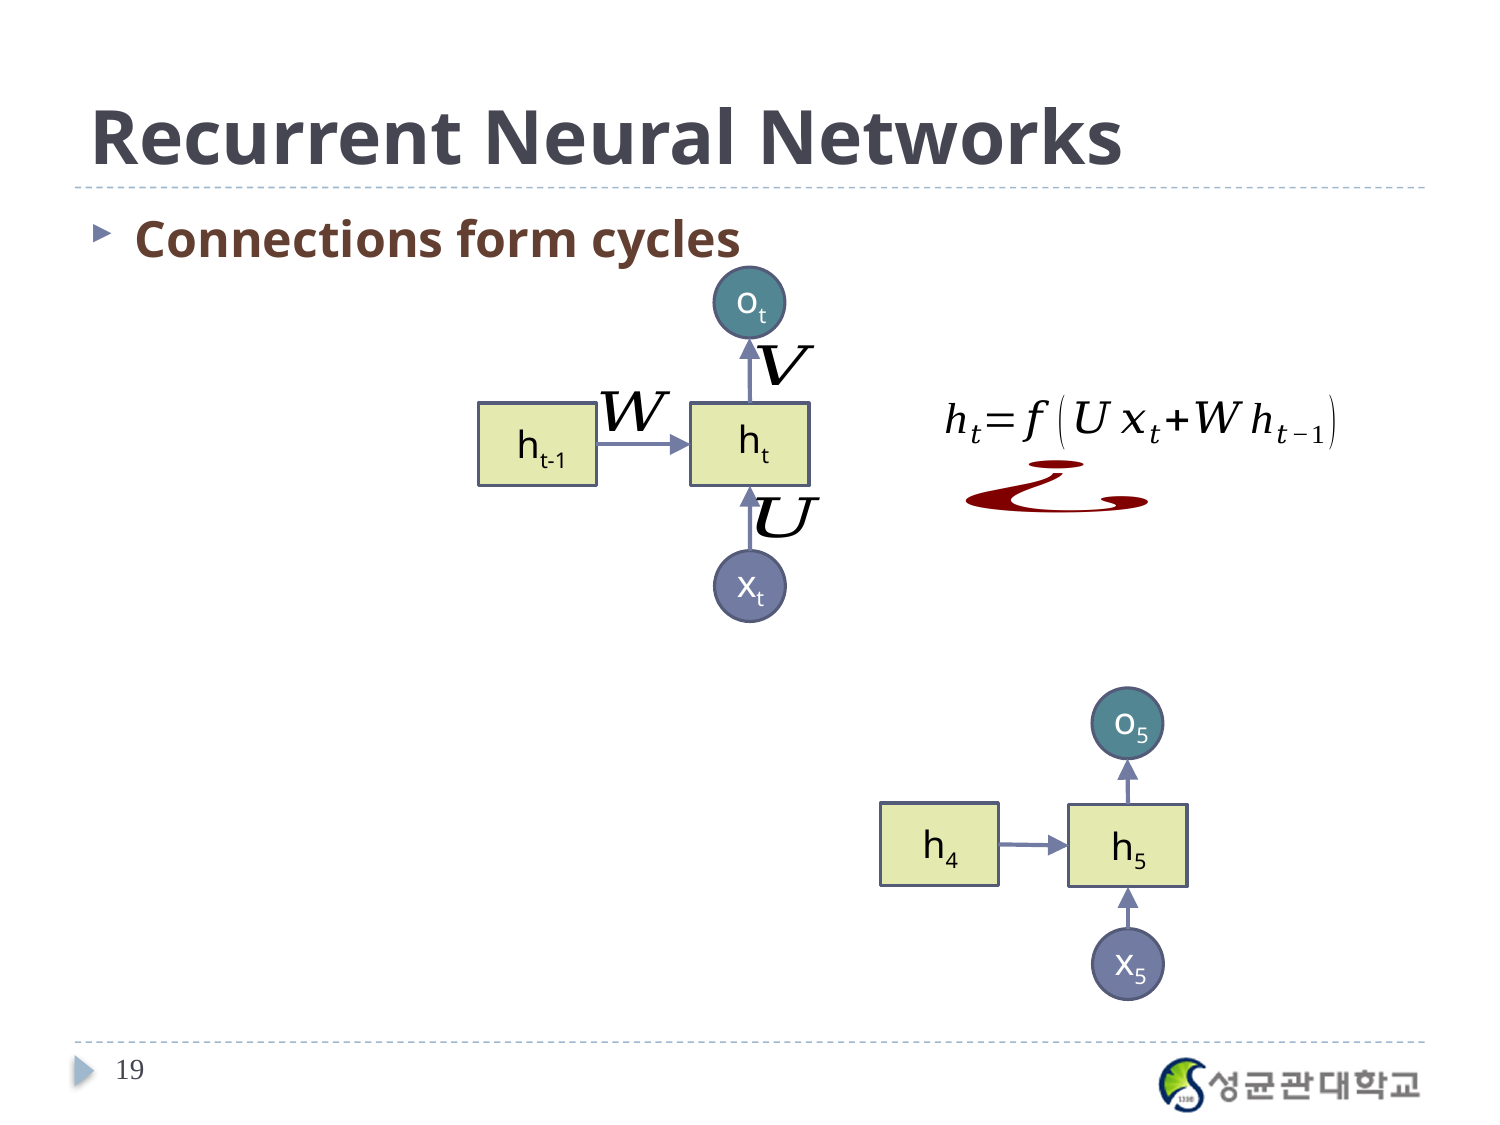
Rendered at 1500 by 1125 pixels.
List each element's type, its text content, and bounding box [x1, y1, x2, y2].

text_box [477, 401, 598, 487]
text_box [998, 687, 1188, 929]
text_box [714, 550, 786, 622]
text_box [713, 266, 786, 339]
text_box [879, 801, 992, 887]
text_box [689, 401, 811, 487]
picture [1151, 1050, 1424, 1118]
slide_number 19 [100, 1042, 426, 1103]
list Connections form cycles [75, 200, 1425, 1010]
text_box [1092, 941, 1164, 1000]
text_box h4 [907, 814, 973, 880]
text_box ht-1 [501, 414, 596, 480]
title Recurrent Neural Networks [75, 24, 1425, 188]
text_box ht [723, 408, 784, 475]
